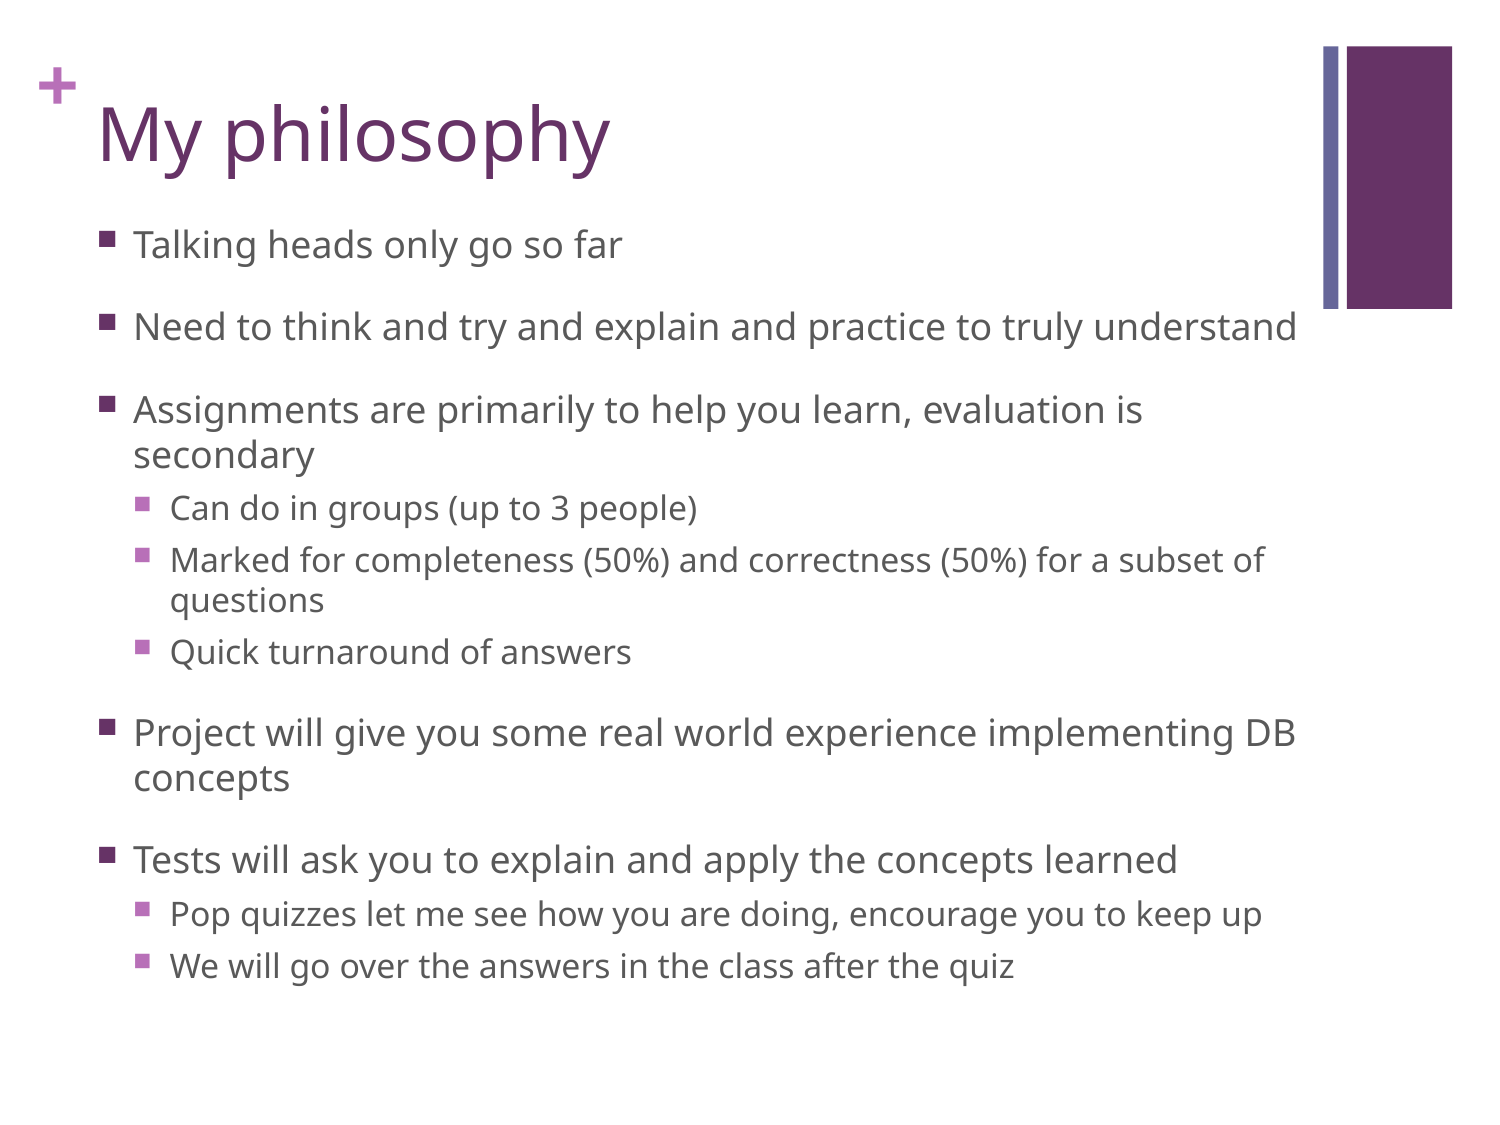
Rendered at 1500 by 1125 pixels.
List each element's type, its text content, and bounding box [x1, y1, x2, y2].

list Talking heads only go so far Need to think and try and explain and practice to truly understand Assignments are primarily to help you learn, evaluation is secondary Can do in groups (up to 3 people) Marked for completeness (50%) and correctness (50%) for a subset of questions Quick turnaround of answers Project will give you some real world experience implementing DB concepts Tests will ask you to explain and apply the concepts learned Pop quizzes let me see how you are doing, encourage you to keep up We will go over the answers in the class after the quiz [81, 213, 1322, 1005]
title My philosophy [81, 79, 1322, 213]
